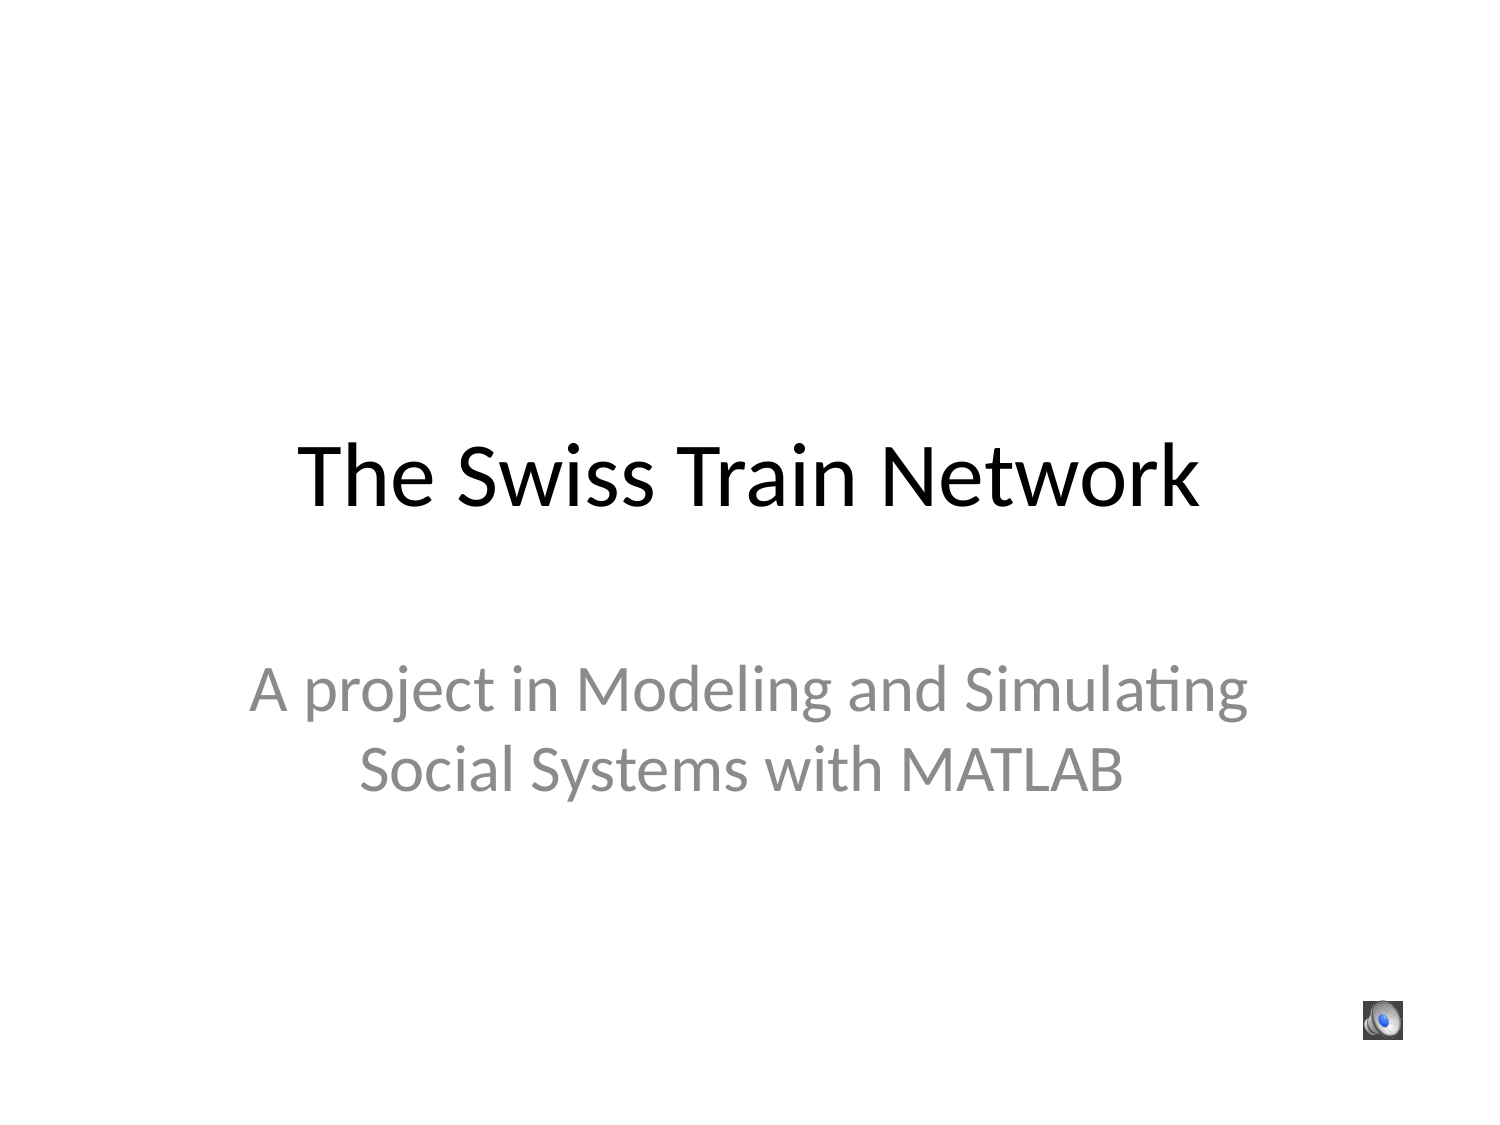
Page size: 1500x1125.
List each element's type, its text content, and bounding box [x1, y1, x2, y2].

picture [1362, 999, 1404, 1041]
subtitle A project in Modeling and Simulating Social Systems with MATLAB [225, 637, 1275, 925]
title The Swiss Train Network [112, 349, 1388, 591]
